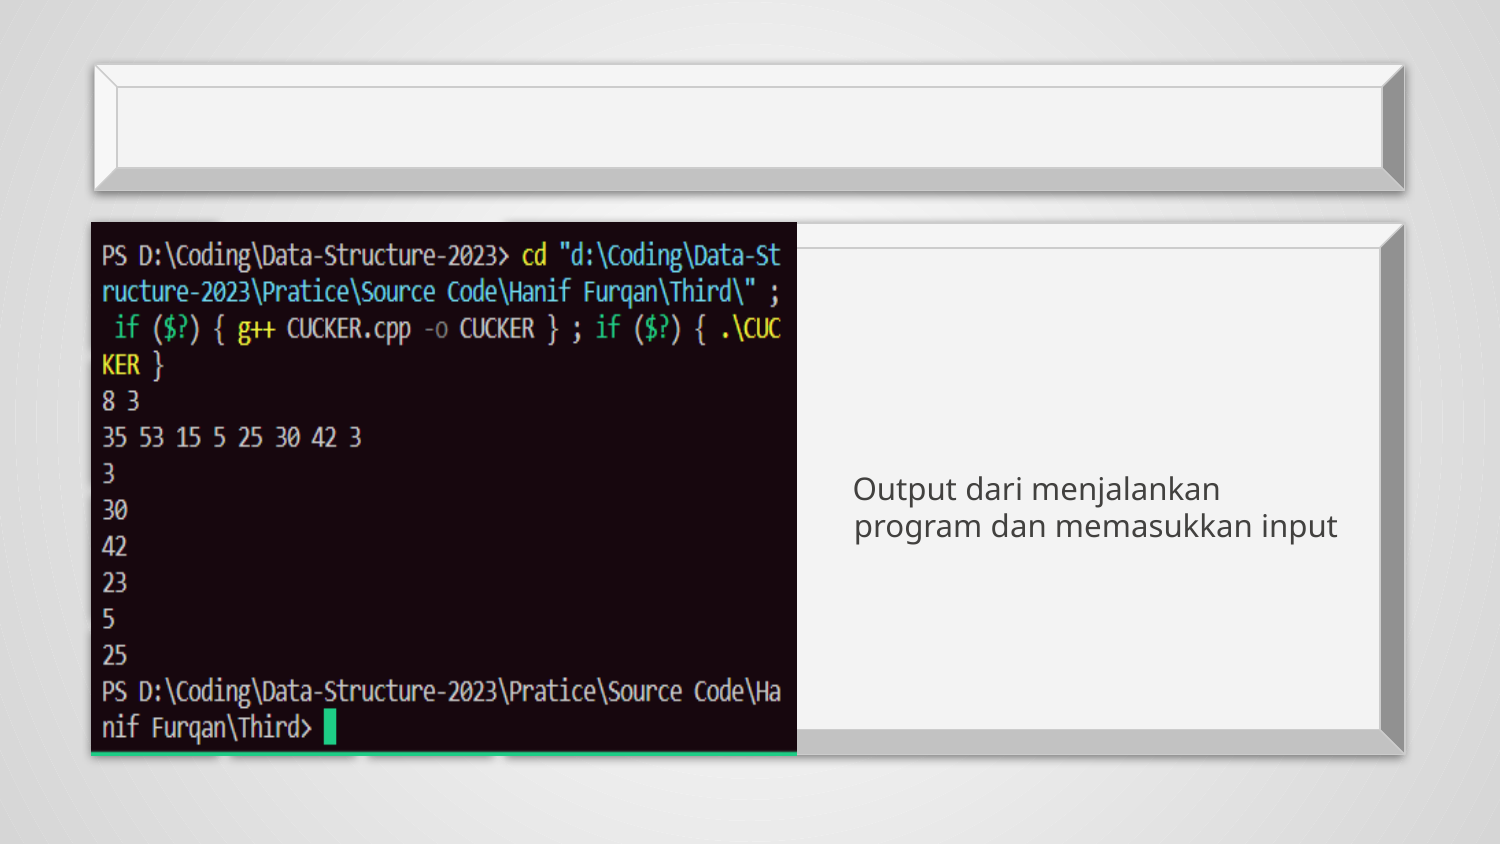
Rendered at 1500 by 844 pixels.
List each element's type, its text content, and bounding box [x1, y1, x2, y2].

list Output dari menjalankan program dan memasukkan input [822, 258, 1368, 756]
picture [90, 222, 797, 756]
